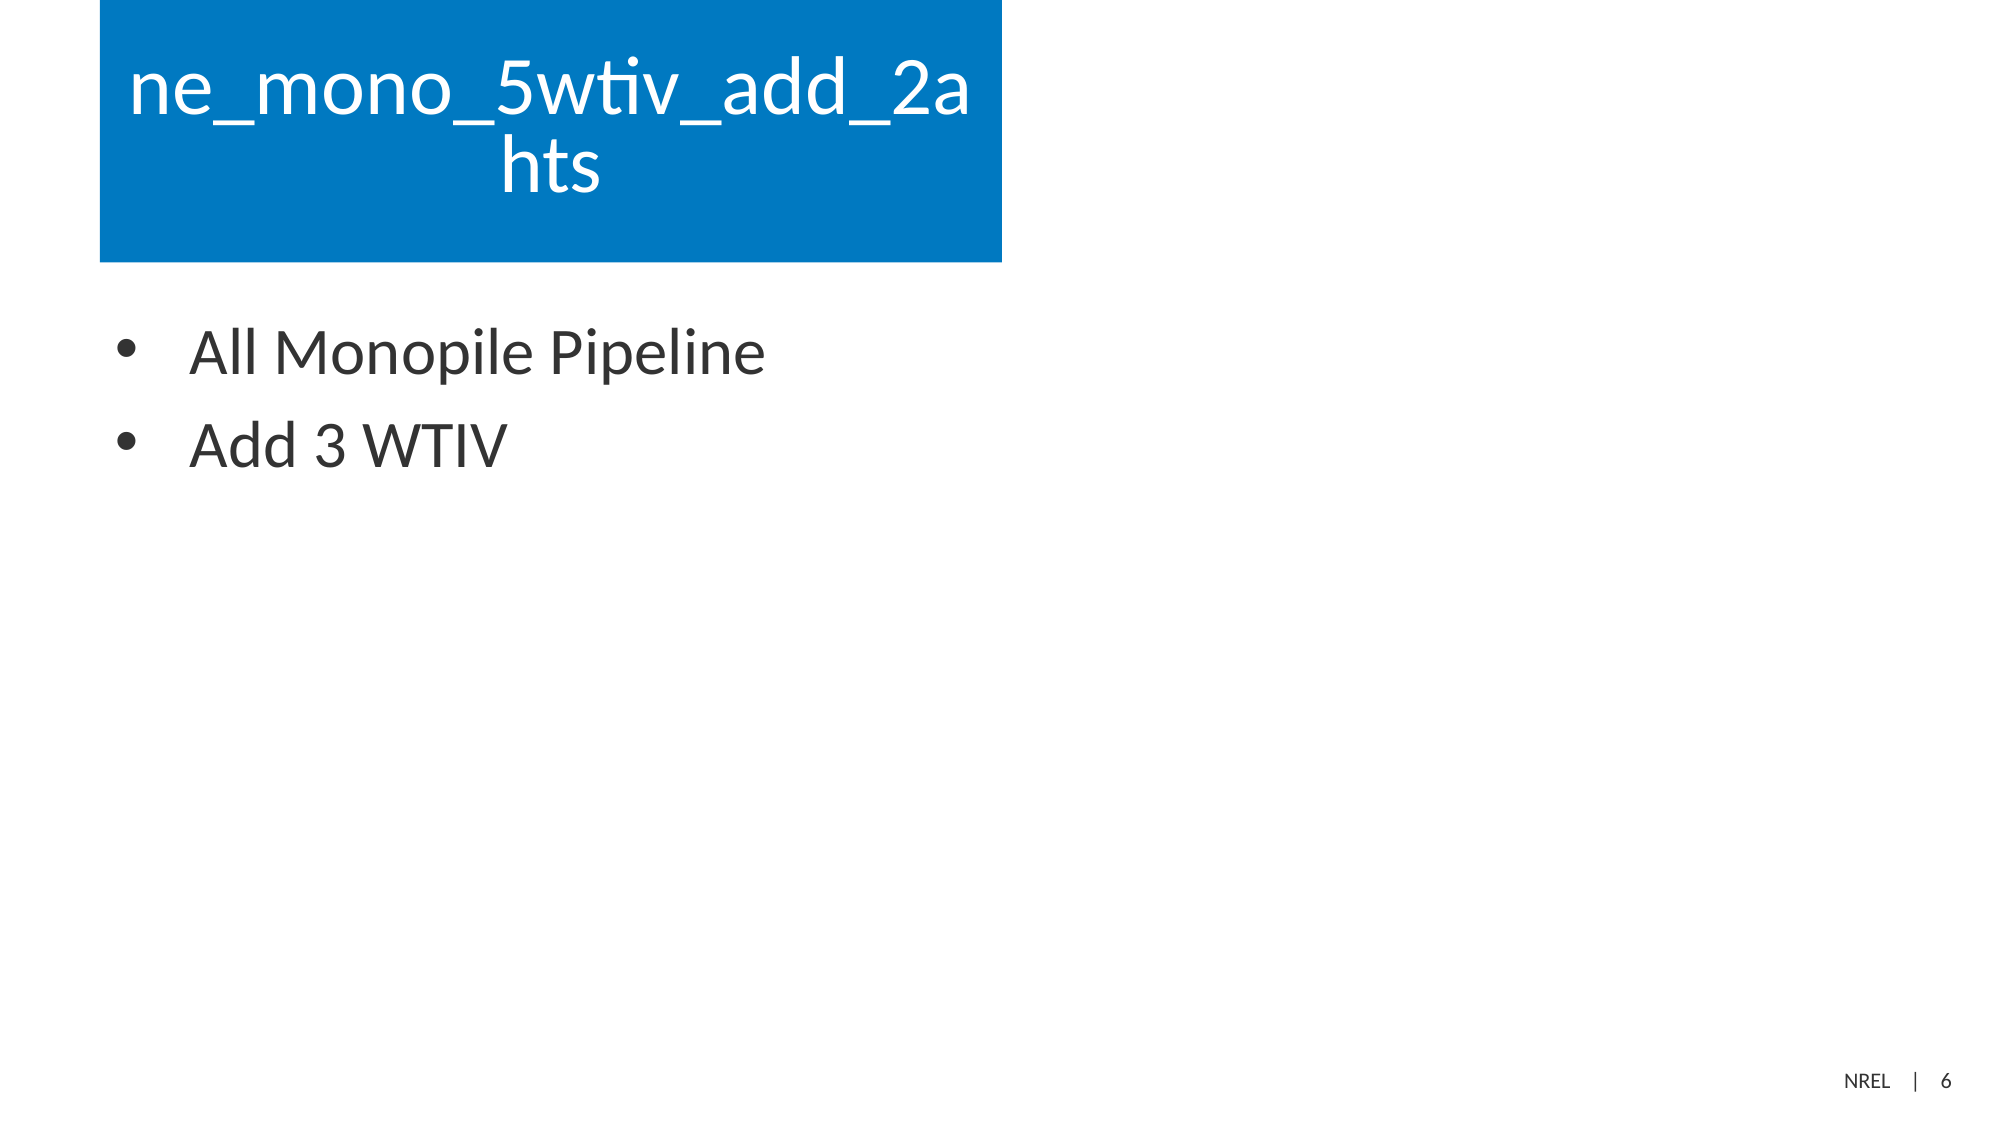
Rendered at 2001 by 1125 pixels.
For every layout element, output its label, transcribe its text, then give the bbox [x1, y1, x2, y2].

list All Monopile Pipeline Add 3 WTIV [99, 299, 1876, 1039]
title ne_mono_5wtiv_add_2ahts [99, 0, 1002, 263]
